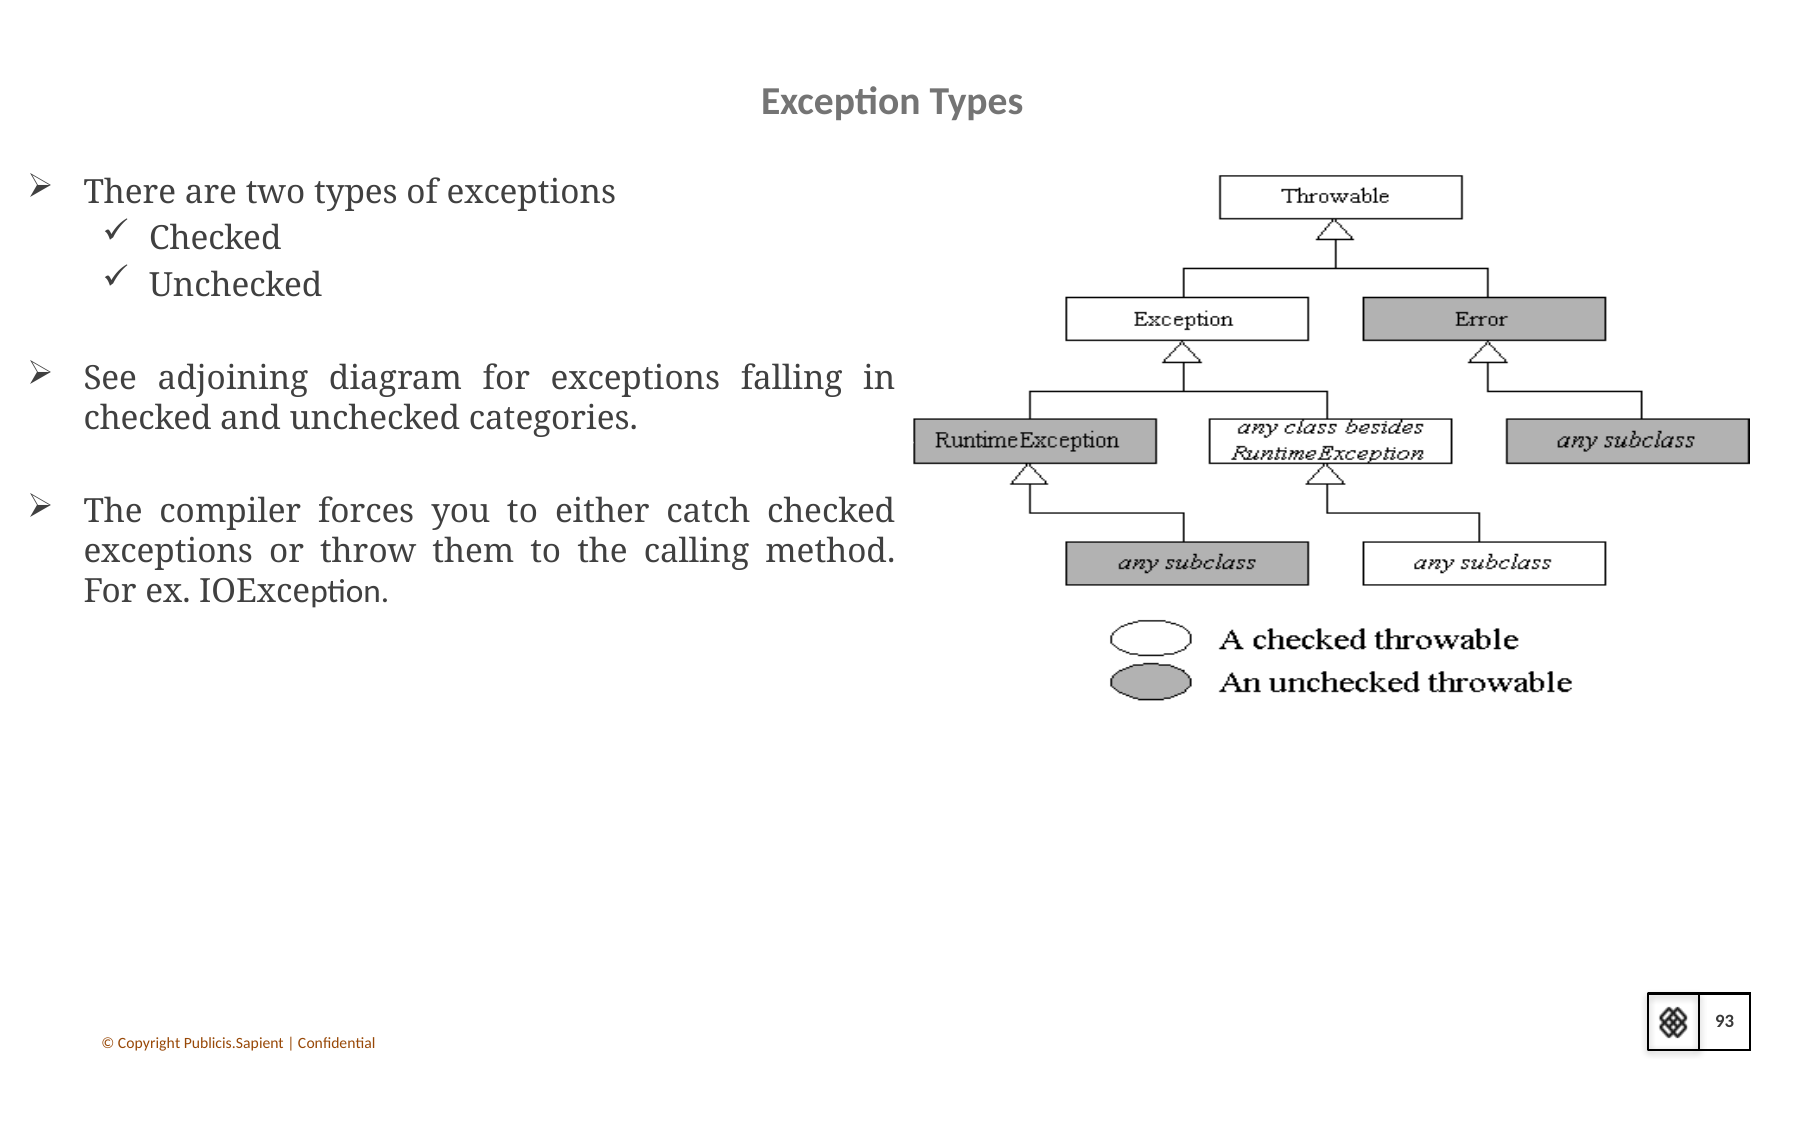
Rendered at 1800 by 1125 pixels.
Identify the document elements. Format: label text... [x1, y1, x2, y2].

text_box Exception Types [419, 75, 1365, 147]
text_box There are two types of exceptions Checked Unchecked See adjoining diagram for exceptions falling in checked and unchecked categories. The compiler forces you to either catch checked exceptions or throw them to the calling method. For ex. IOException. [12, 162, 912, 1038]
picture [1647, 993, 1698, 1051]
picture [912, 174, 1751, 706]
